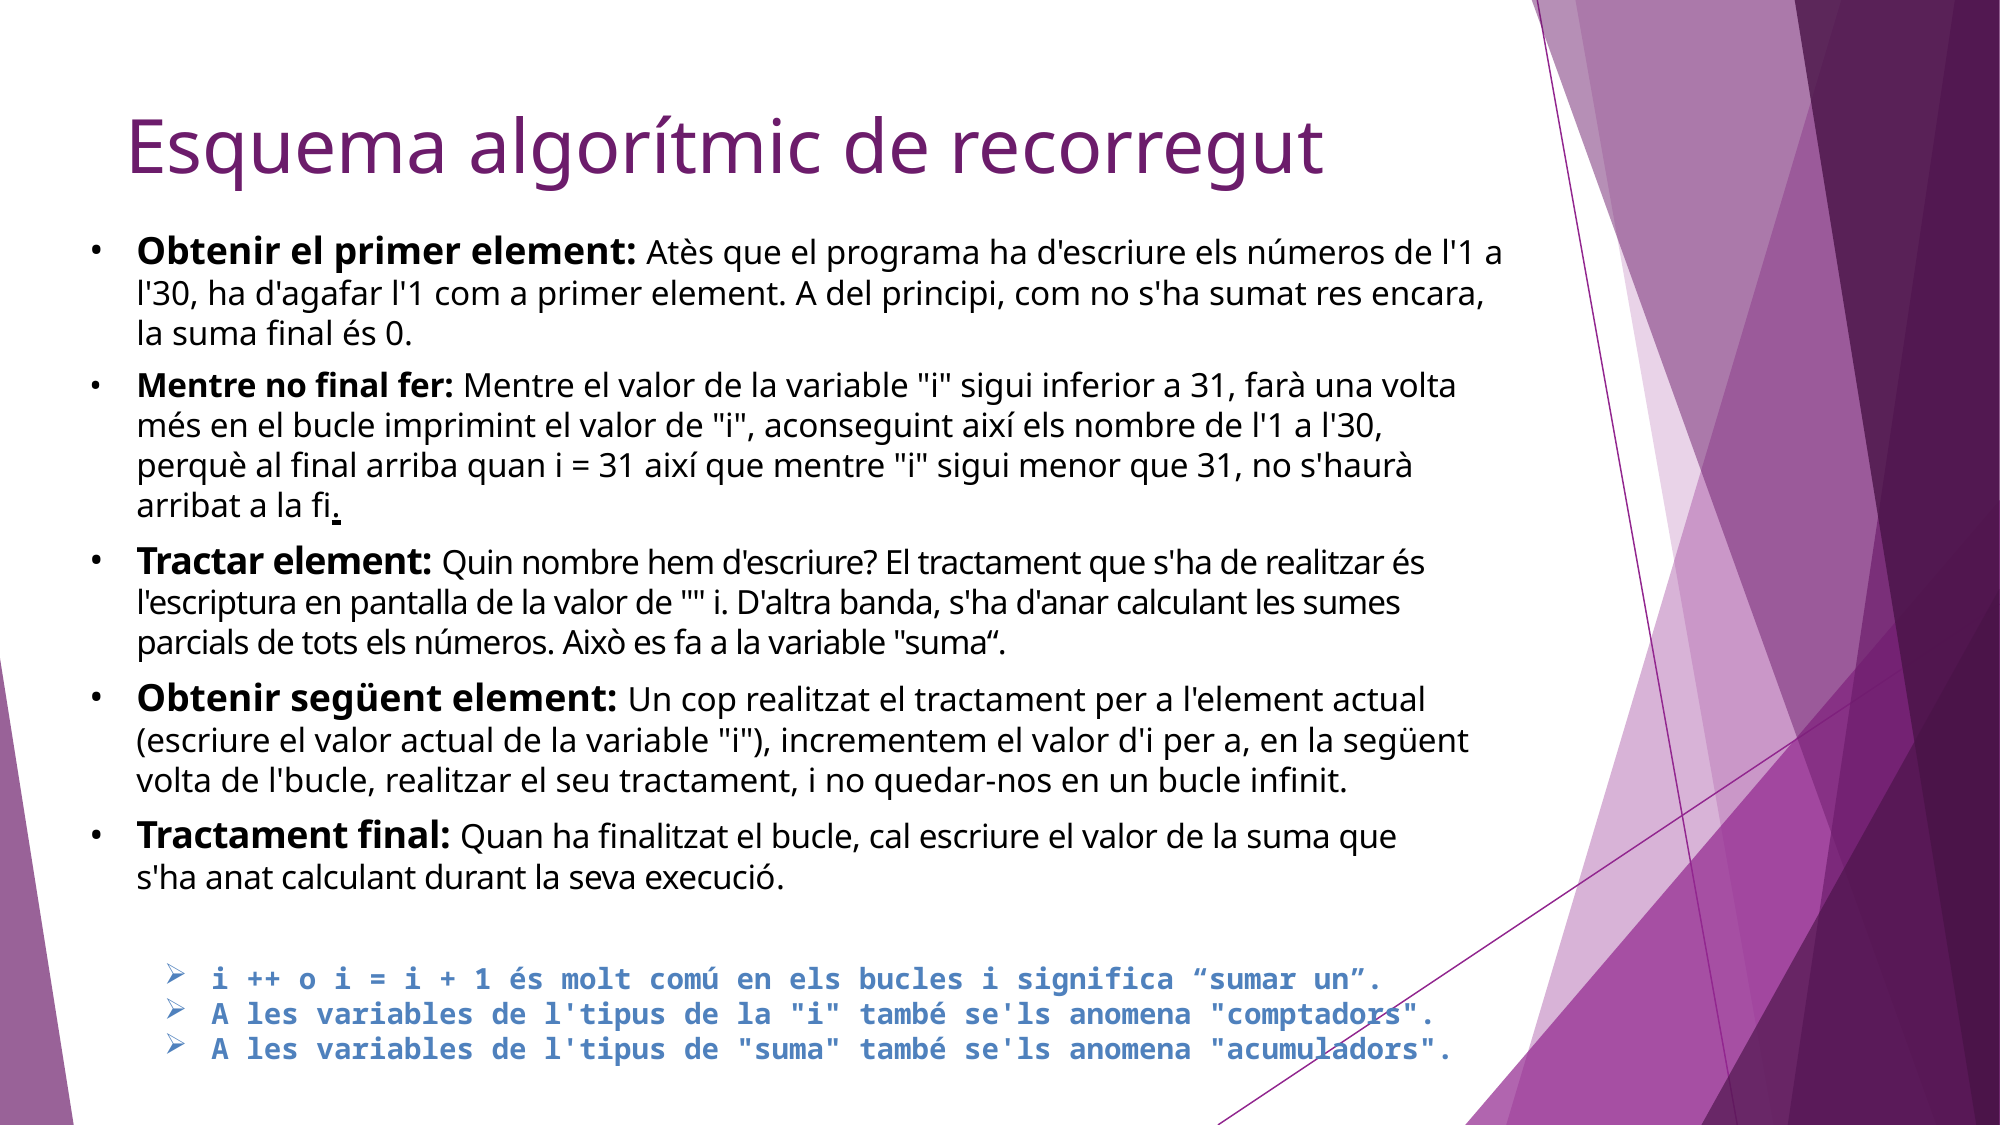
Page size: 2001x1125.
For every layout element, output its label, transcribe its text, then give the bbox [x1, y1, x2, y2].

text_box Obtenir el primer element: Atès que el programa ha d'escriure els números de l'1 a l'30, ha d'agafar l'1 com a primer element. A del principi, com no s'ha sumat res encara, la suma final és 0. Mentre no final fer: Mentre el valor de la variable "i" sigui inferior a 31, farà una volta més en el bucle imprimint el valor de "i", aconseguint així els nombre de l'1 a l'30, perquè al final arriba quan i = 31 així que mentre "i" sigui menor que 31, no s'haurà arribat a la fi. Tractar element: Quin nombre hem d'escriure? El tractament que s'ha de realitzar és l'escriptura en pantalla de la valor de "" i. D'altra banda, s'ha d'anar calculant les sumes parcials de tots els números. Això es fa a la variable "suma“. Obtenir següent element: Un cop realitzat el tractament per a l'element actual (escriure el valor actual de la variable "i"), incrementem el valor d'i per a, en la següent volta de l'bucle, realitzar el seu tractament, i no quedar-nos en un bucle infinit. Tractament final: Quan ha finalitzat el bucle, cal escriure el valor de la suma que s'ha anat calculant durant la seva execució. i ++ o i = i + 1 és molt comú en els bucles i significa “sumar un”. A les variables de l'tipus de la "i" també se'ls anomena "comptadors". A les variables de l'tipus de "suma" també se'ls anomena "acumuladors". [87, 224, 1506, 1066]
title Esquema algorítmic de recorregut [123, 96, 1425, 224]
